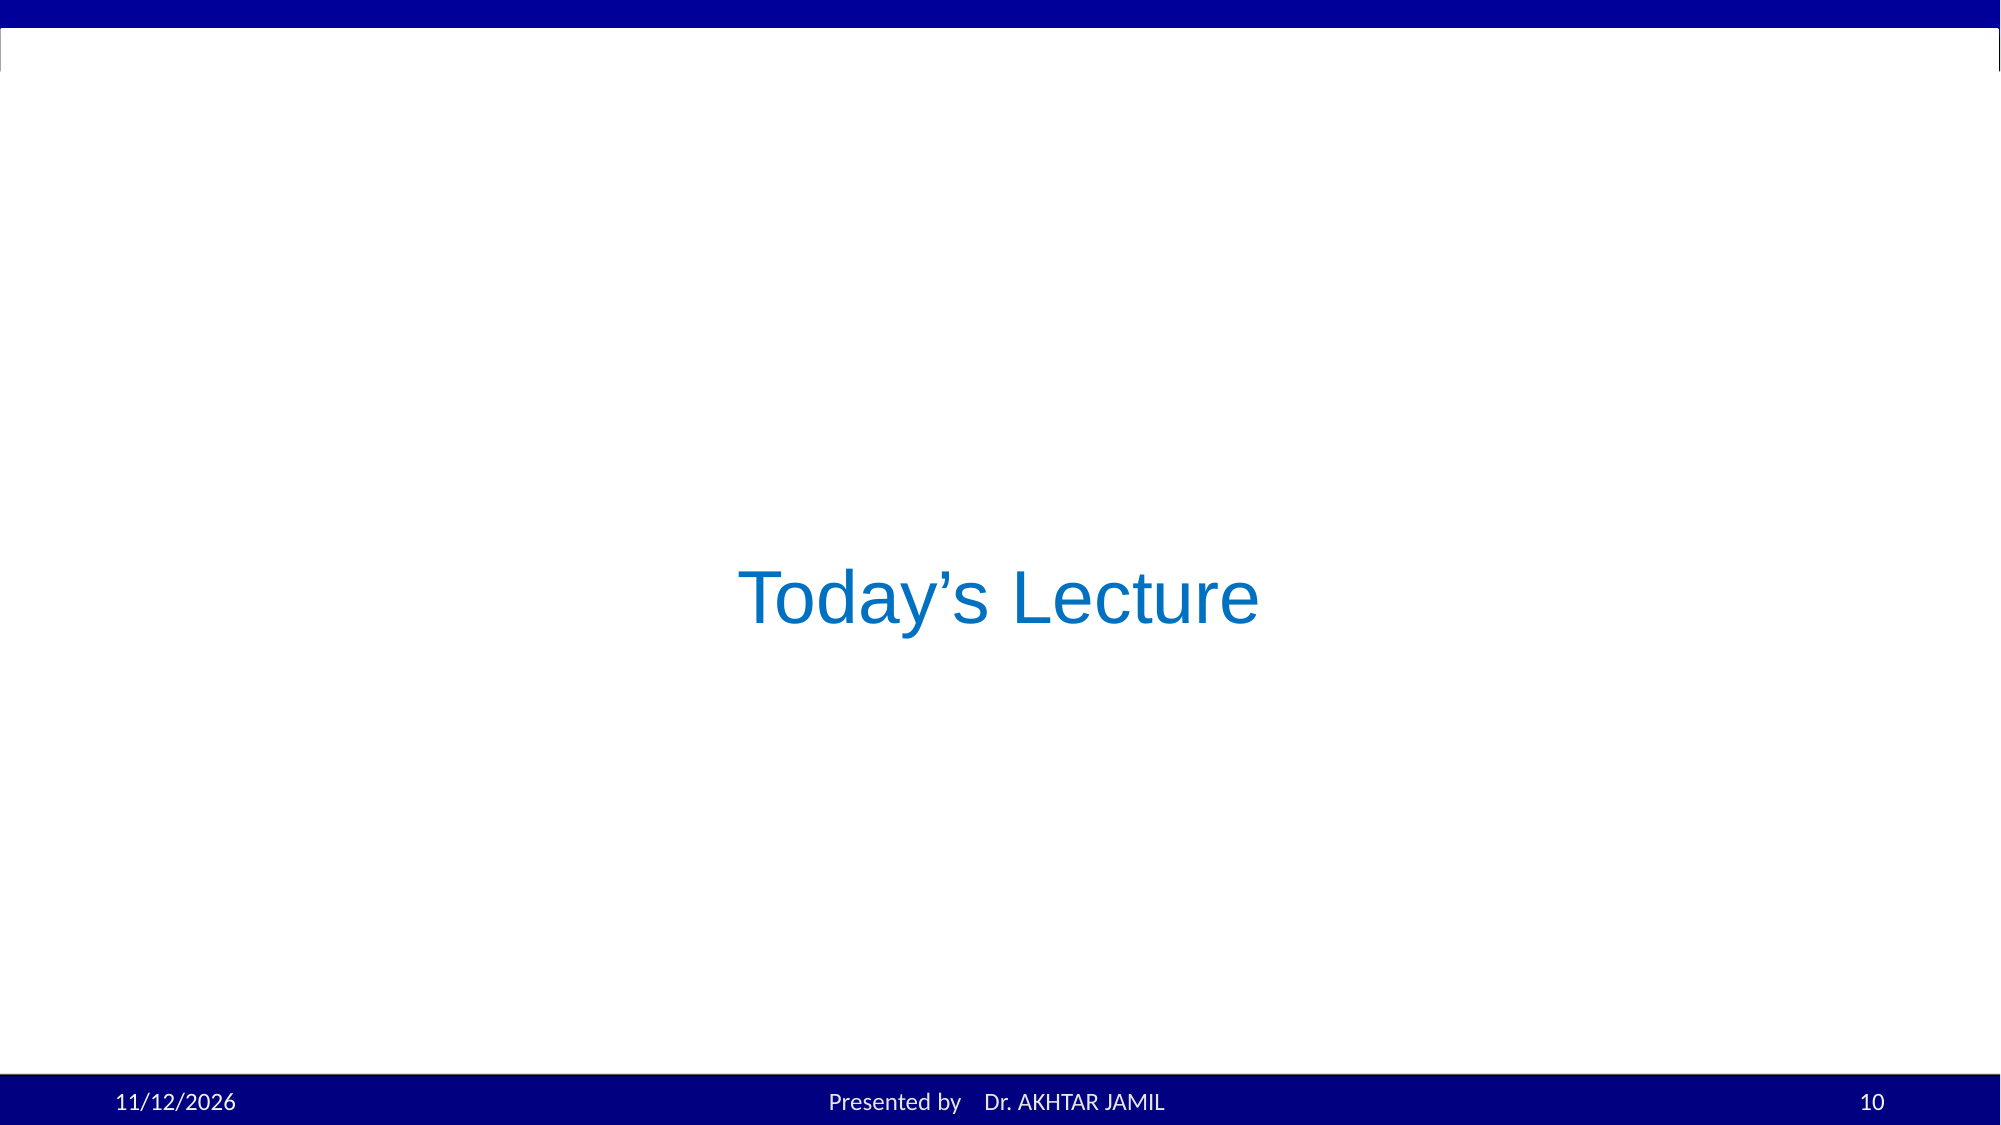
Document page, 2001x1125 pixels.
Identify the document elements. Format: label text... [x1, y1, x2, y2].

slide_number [99, 1062, 567, 1125]
title Today’s Lecture [99, 525, 1900, 663]
picture [0, 0, 2001, 1125]
slide_number 10 [1433, 1062, 1900, 1125]
footer Presented by Dr. AKHTAR JAMIL [683, 1062, 1317, 1125]
